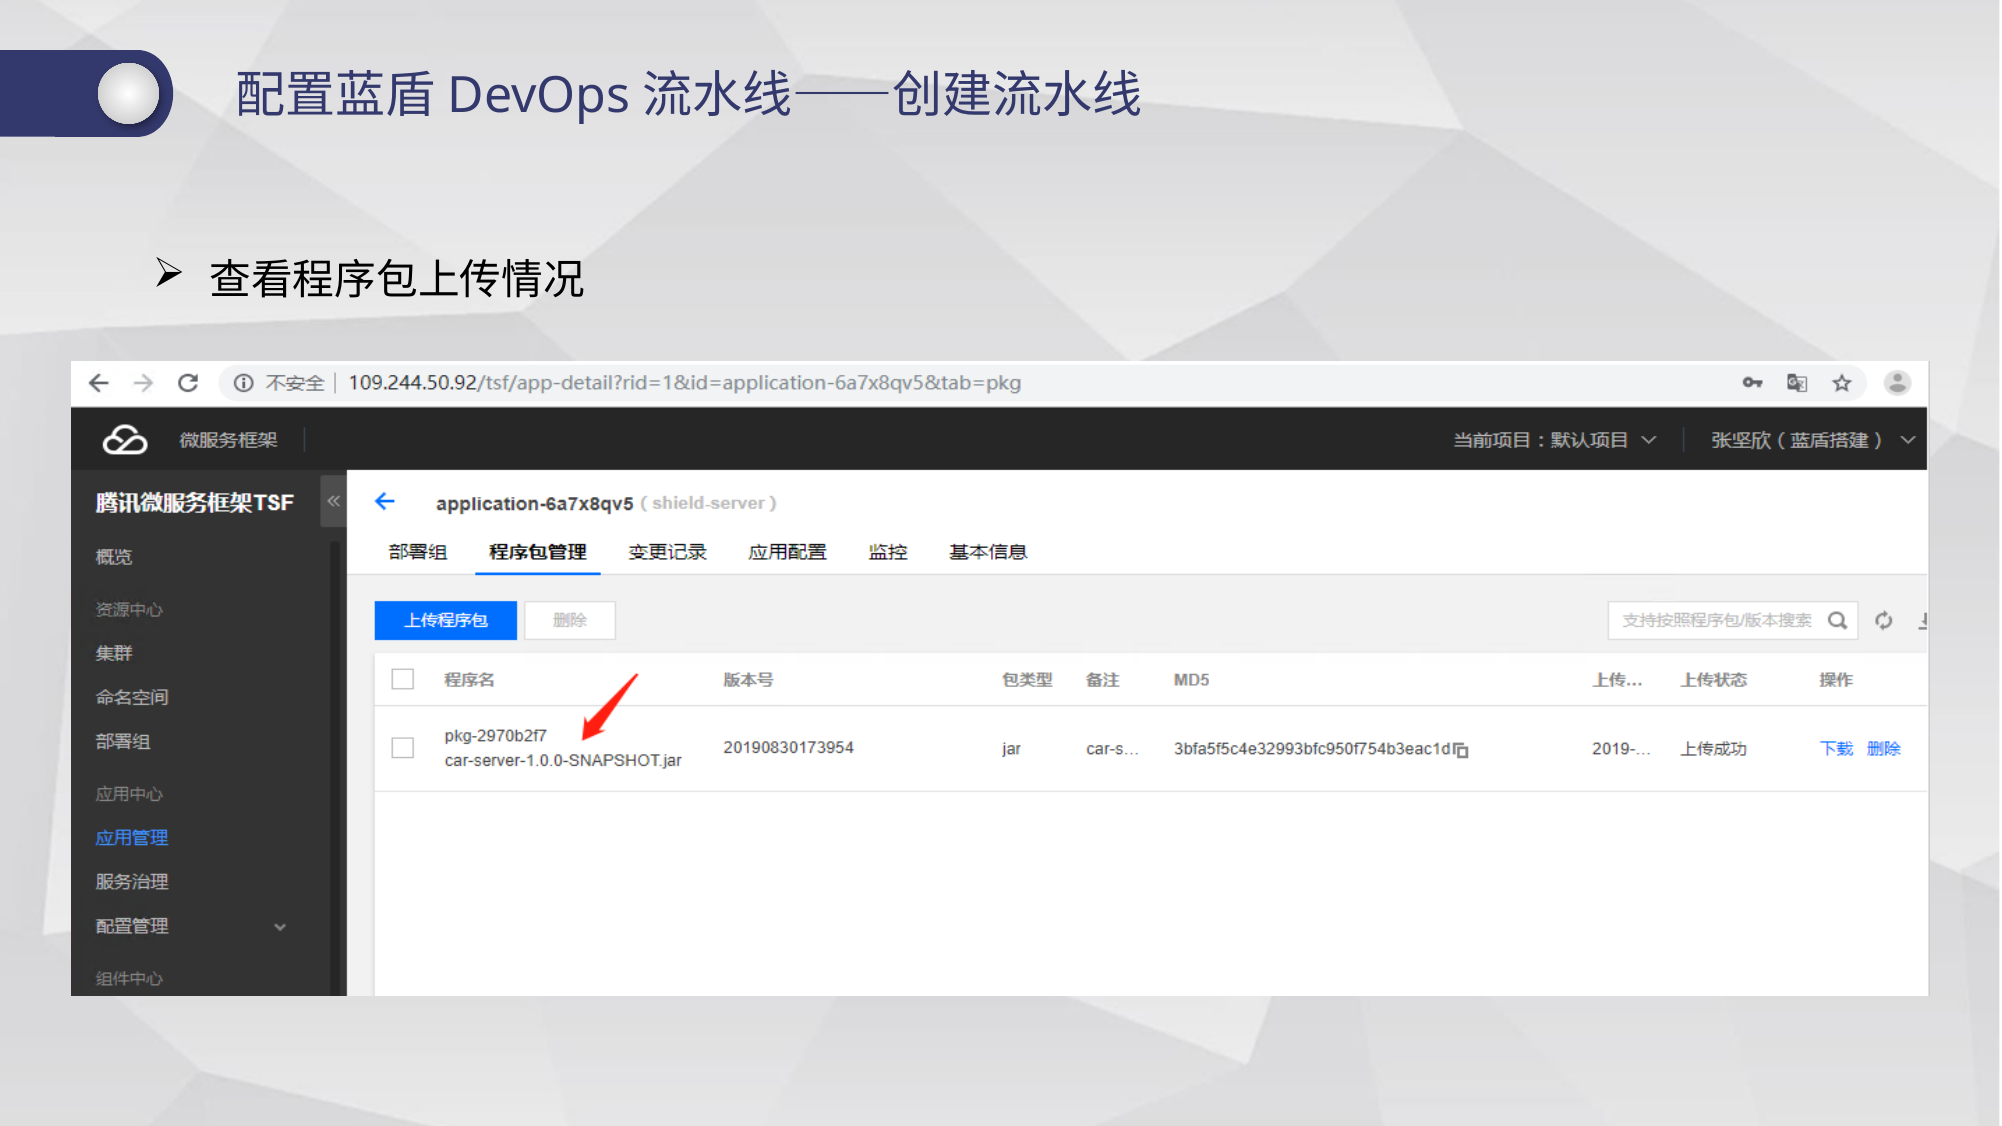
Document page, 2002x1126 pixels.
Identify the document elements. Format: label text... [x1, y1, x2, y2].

picture [0, 0, 2000, 1126]
text_box 配置蓝盾DevOps流水线——创建流水线 [220, 54, 1284, 130]
text_box 查看程序包上传情况 [138, 220, 1863, 310]
